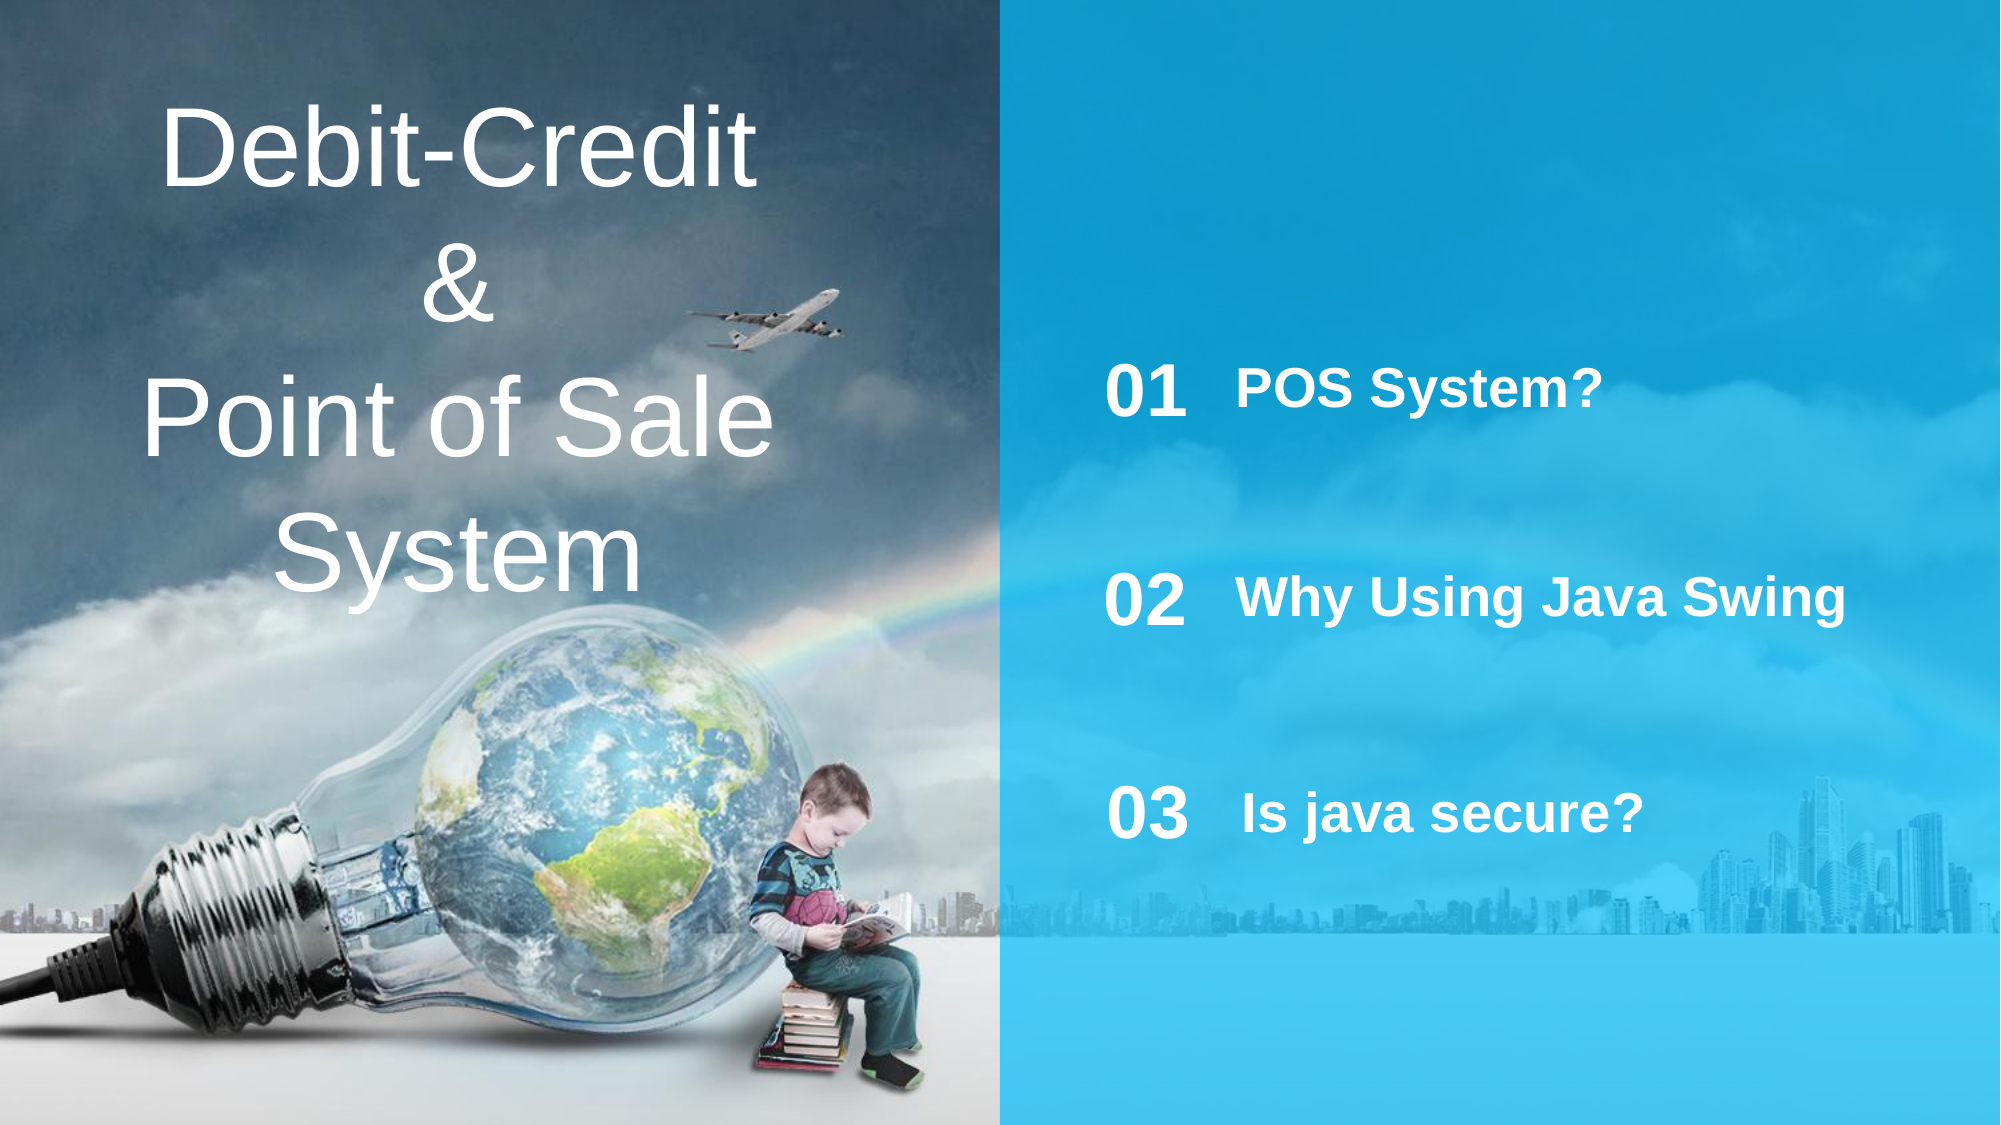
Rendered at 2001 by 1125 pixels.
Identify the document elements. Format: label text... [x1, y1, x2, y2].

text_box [1067, 333, 1958, 440]
text_box [999, 0, 2000, 1125]
picture [0, 0, 999, 1125]
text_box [1069, 755, 1964, 863]
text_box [1066, 542, 1958, 650]
text_box Debit-Credit & Point of Sale System [53, 66, 864, 622]
